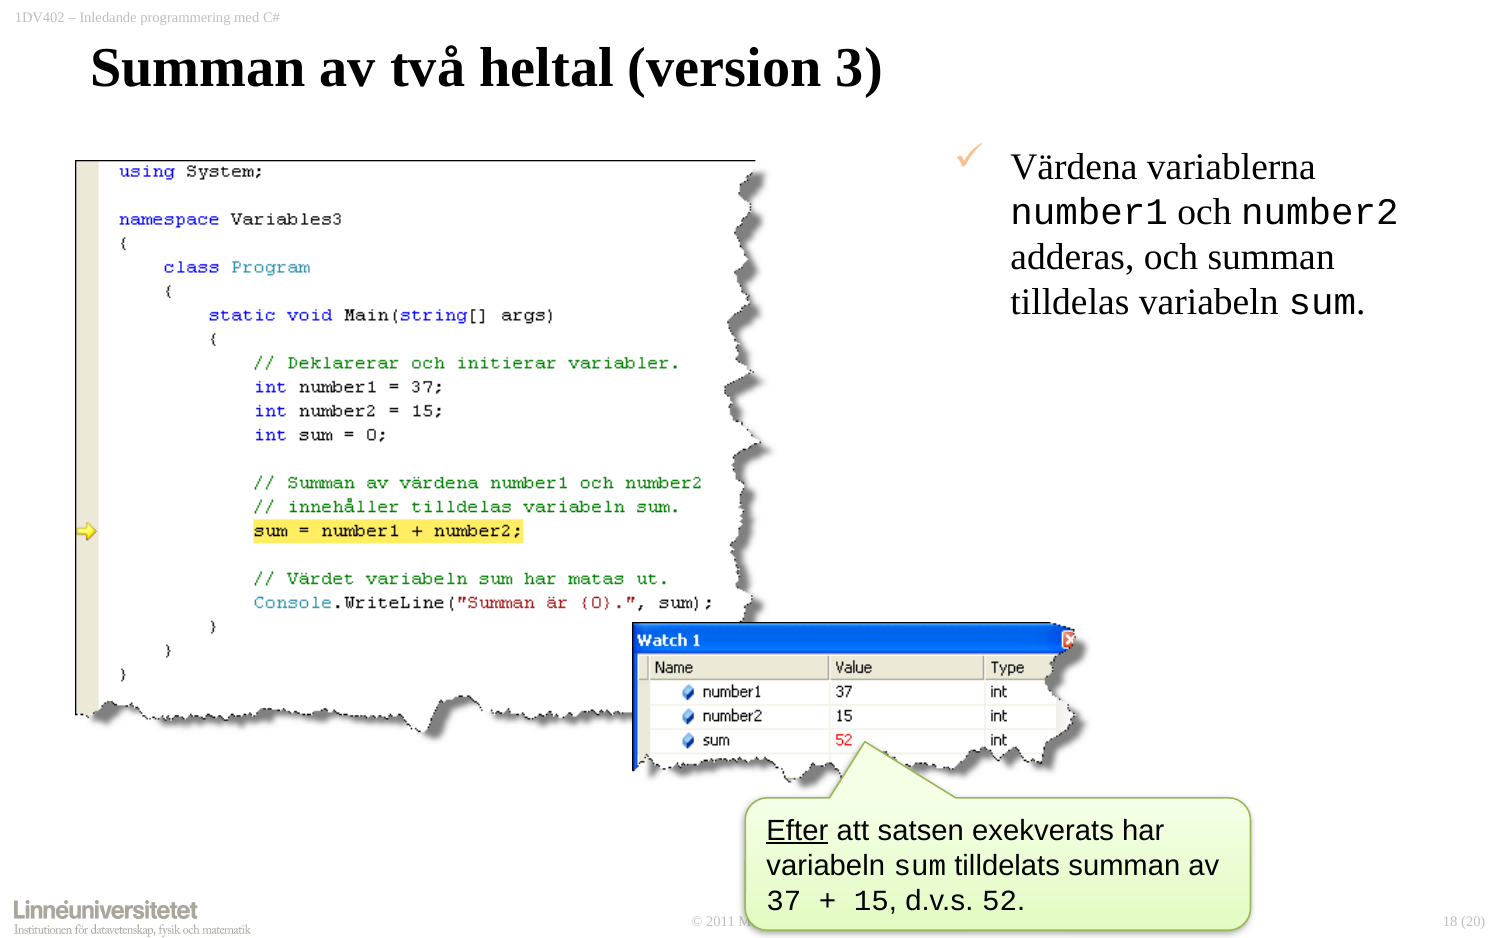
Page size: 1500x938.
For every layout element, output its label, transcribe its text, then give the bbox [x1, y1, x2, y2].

list Värdena variablerna number1 och number2 adderas, och summan tilldelas variabeln sum. [938, 133, 1426, 893]
picture [74, 160, 1093, 794]
text_box Efter att satsen exekverats har variabeln sum tilldelats summan av 37 + 15, d.v.s. 52. [745, 797, 1251, 931]
title Summan av två heltal (version 3) [74, 15, 1426, 115]
